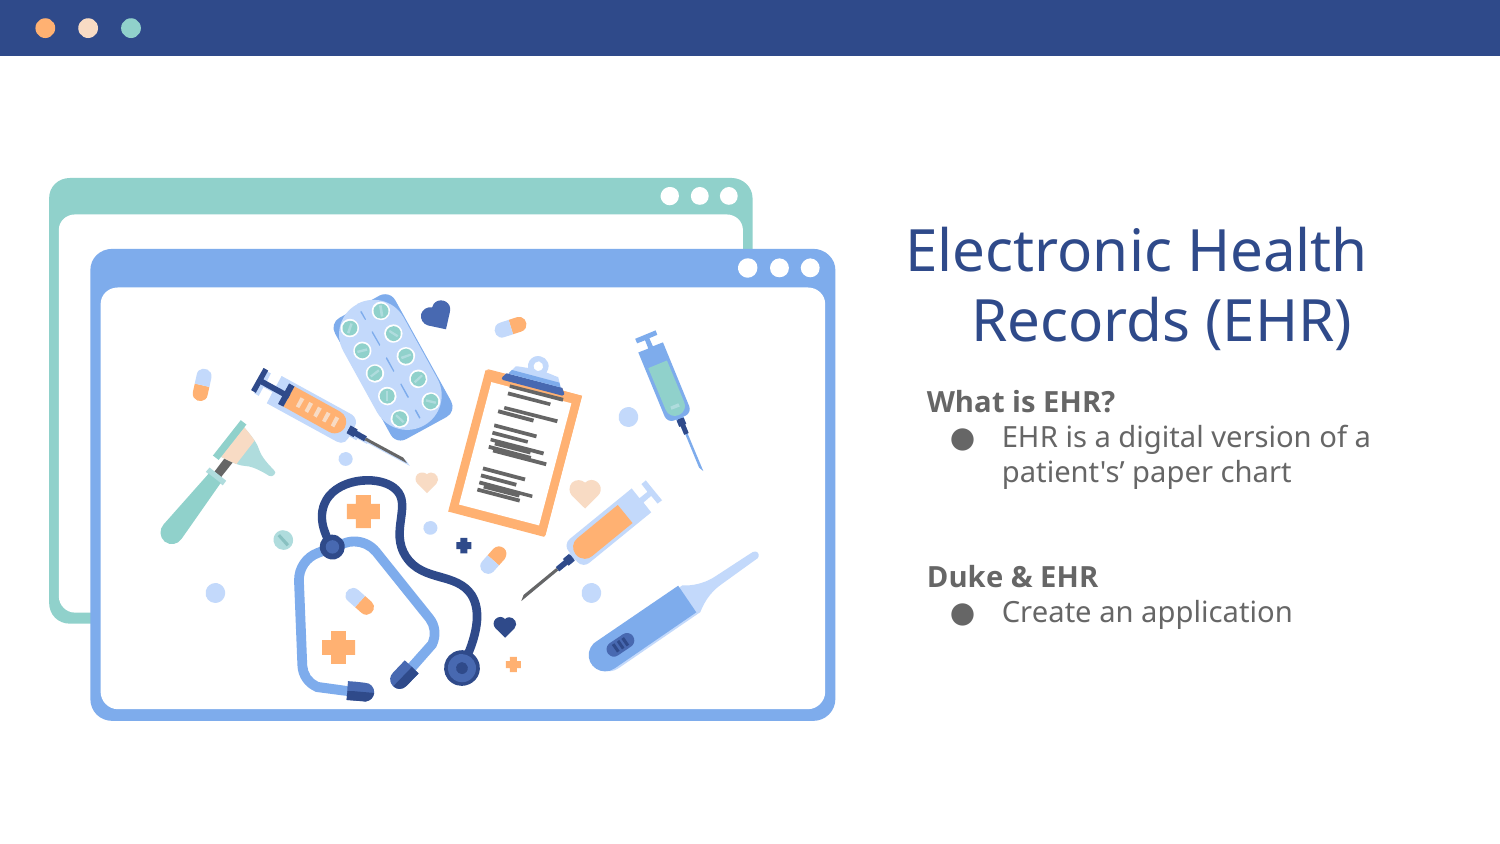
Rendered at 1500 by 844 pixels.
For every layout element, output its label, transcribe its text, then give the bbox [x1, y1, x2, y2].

subtitle What is EHR? EHR is a digital version of a patient's’ paper chart Duke & EHR Create an application [911, 368, 1447, 757]
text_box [48, 177, 836, 722]
title Electronic Health Records (EHR) [841, 246, 1383, 369]
